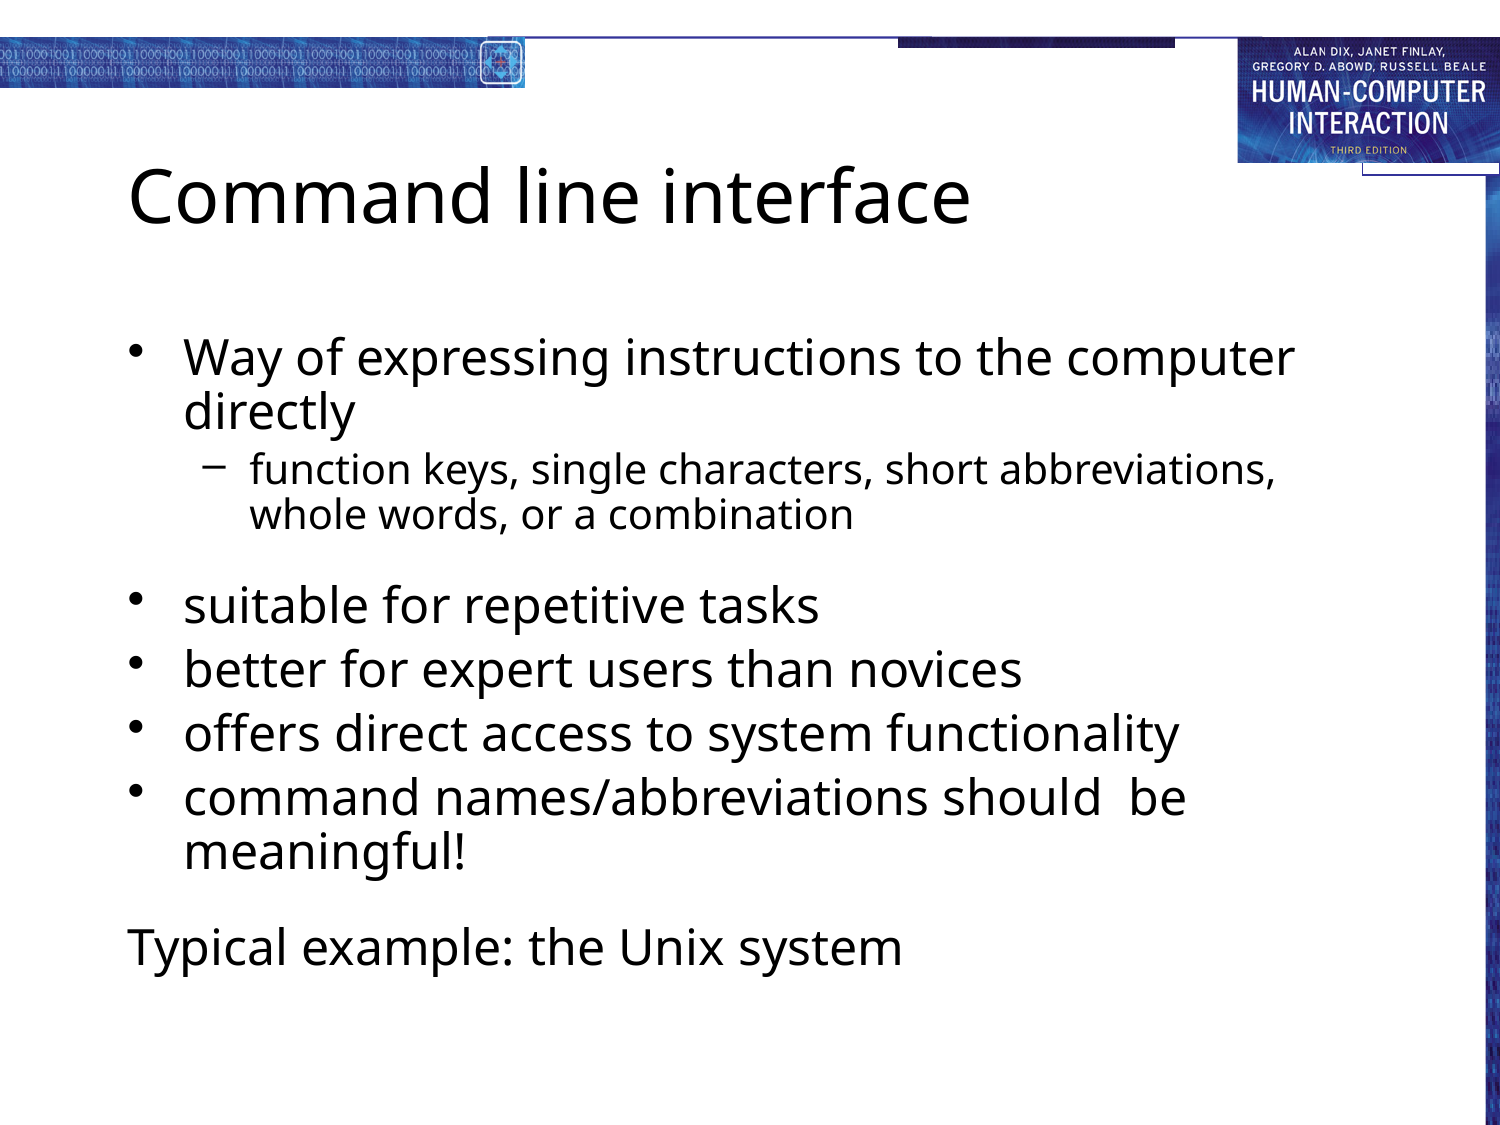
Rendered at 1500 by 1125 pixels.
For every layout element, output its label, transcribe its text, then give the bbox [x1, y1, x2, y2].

title Command line interface [112, 99, 1238, 288]
list Way of expressing instructions to the computer directly function keys, single characters, short abbreviations, whole words, or a combination suitable for repetitive tasks better for expert users than novices offers direct access to system functionality command names/abbreviations should be meaningful! Typical example: the Unix system [112, 324, 1388, 1001]
